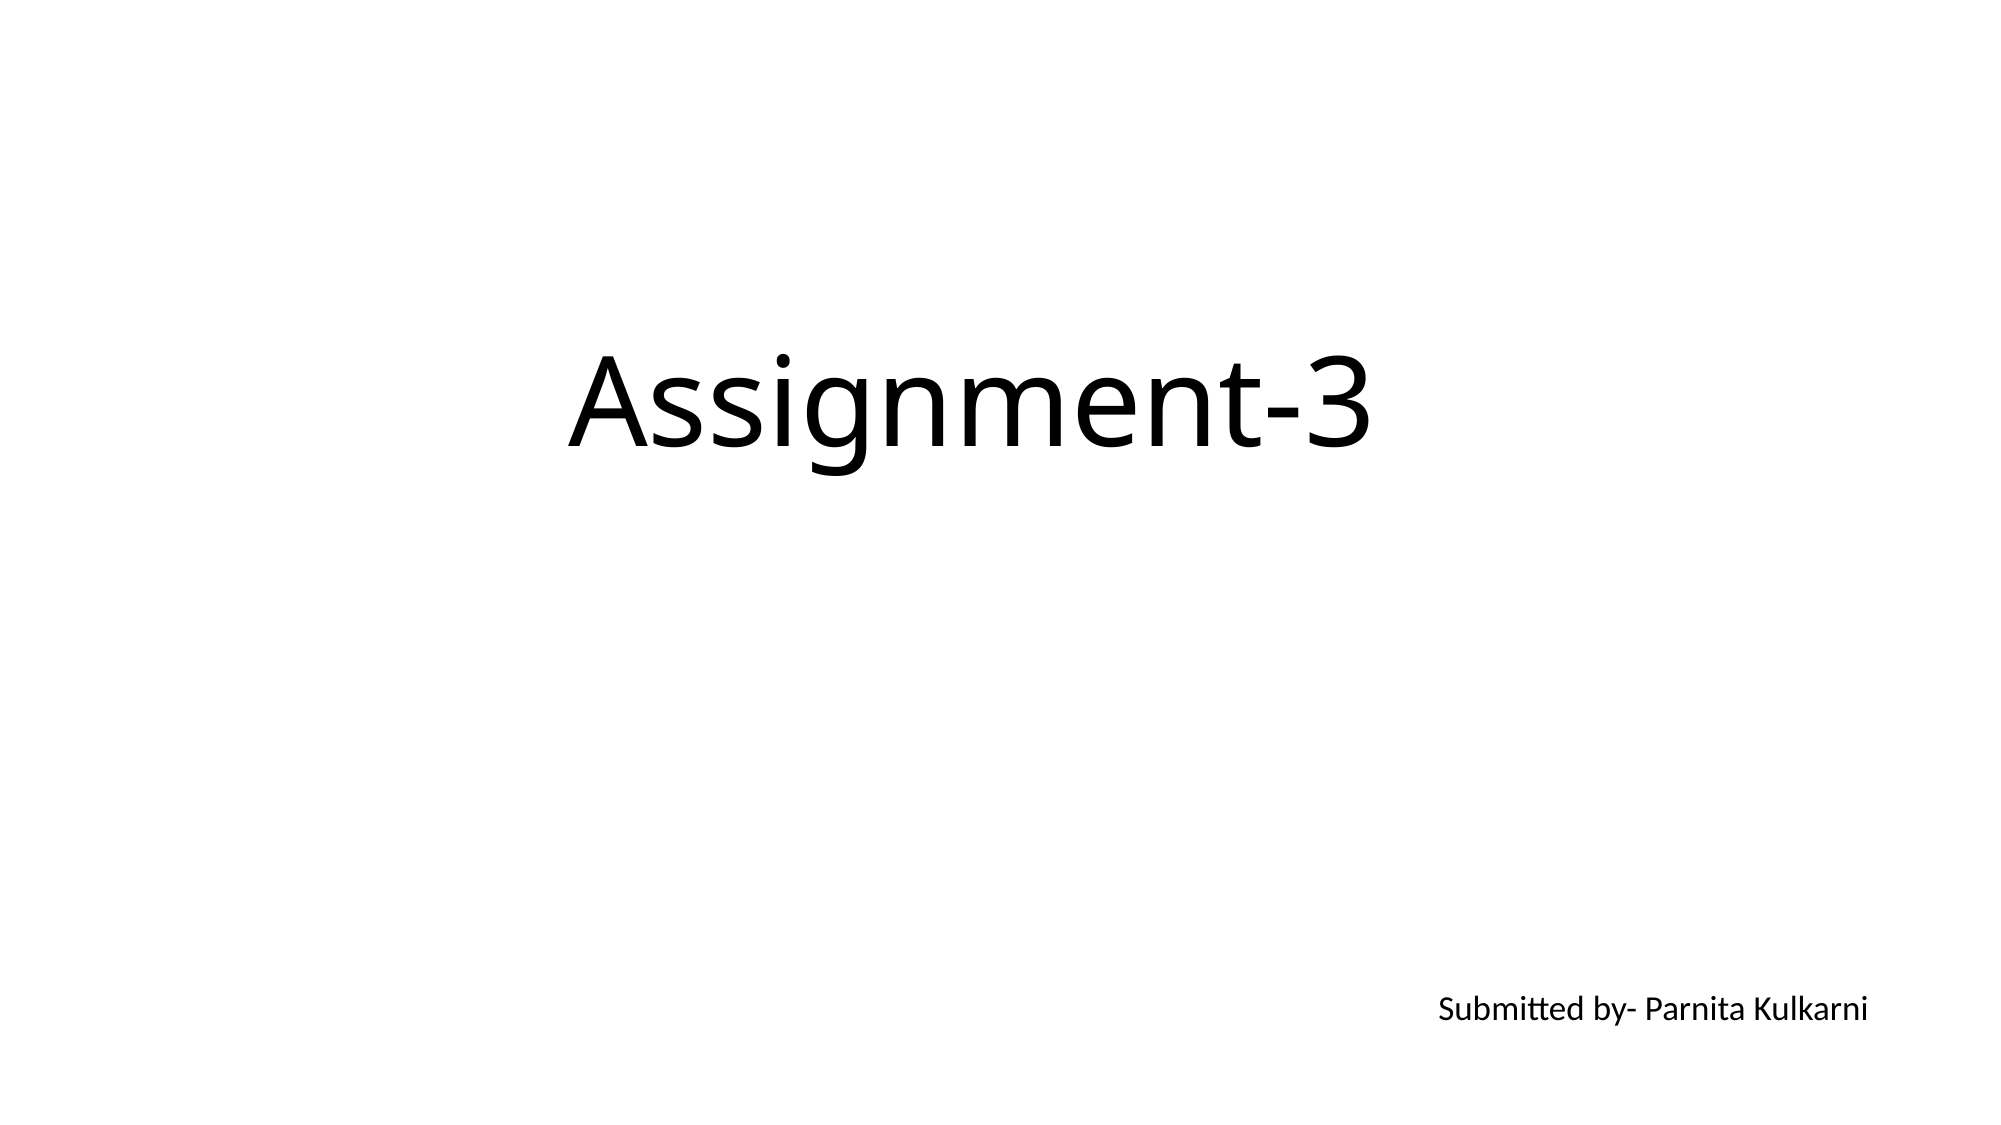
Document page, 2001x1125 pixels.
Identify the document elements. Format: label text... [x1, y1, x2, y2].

title Assignment-3 [222, 89, 1723, 482]
subtitle Submitted by- Parnita Kulkarni [383, 982, 1884, 1036]
